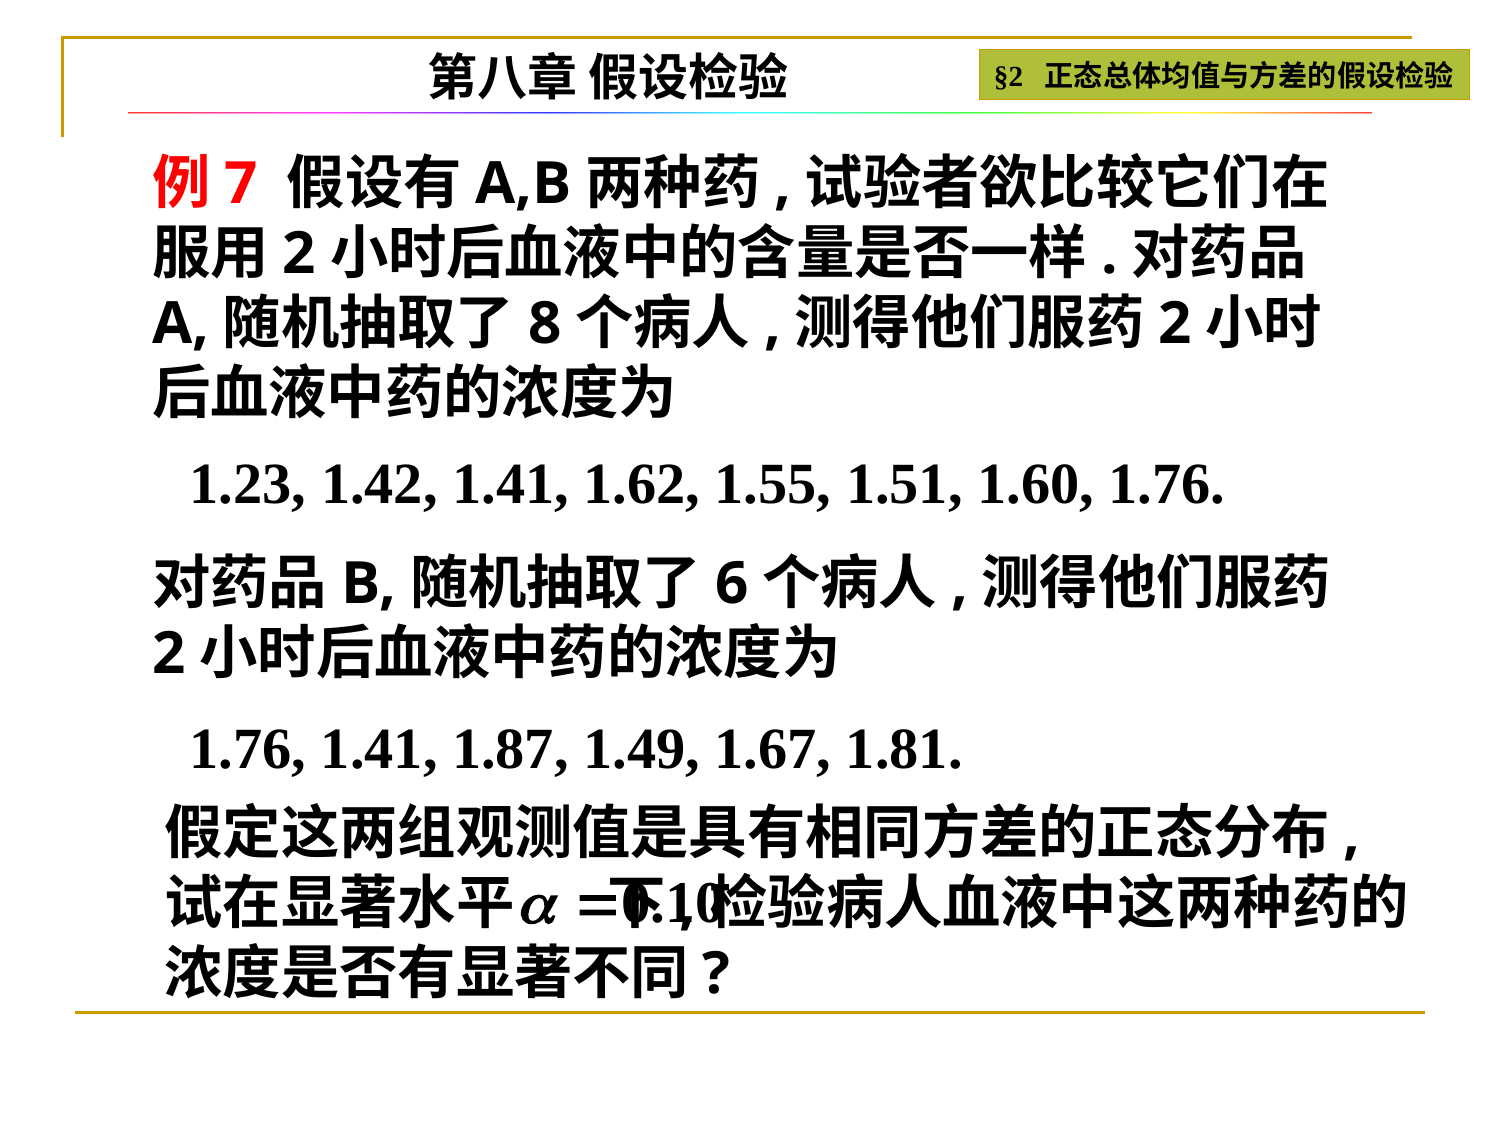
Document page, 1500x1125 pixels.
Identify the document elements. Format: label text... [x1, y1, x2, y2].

text_box 第八章 假设检验 [412, 24, 1150, 110]
text_box 例7 假设有A,B两种药,试验者欲比较它们在服用2小时后血液中的含量是否一样.对药品A,随机抽取了8个病人,测得他们服药2小时后血液中药的浓度为 [137, 137, 1363, 433]
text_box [149, 787, 1426, 1013]
text_box 1.76, 1.41, 1.87, 1.49, 1.67, 1.81. [174, 702, 1000, 785]
text_box §2 正态总体均值与方差的假设检验 [979, 49, 1470, 100]
text_box 对药品B,随机抽取了6个病人,测得他们服药2小时后血液中药的浓度为 [137, 537, 1375, 693]
text_box 1.23, 1.42, 1.41, 1.62, 1.55, 1.51, 1.60, 1.76. [174, 437, 1350, 523]
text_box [128, 112, 1372, 116]
